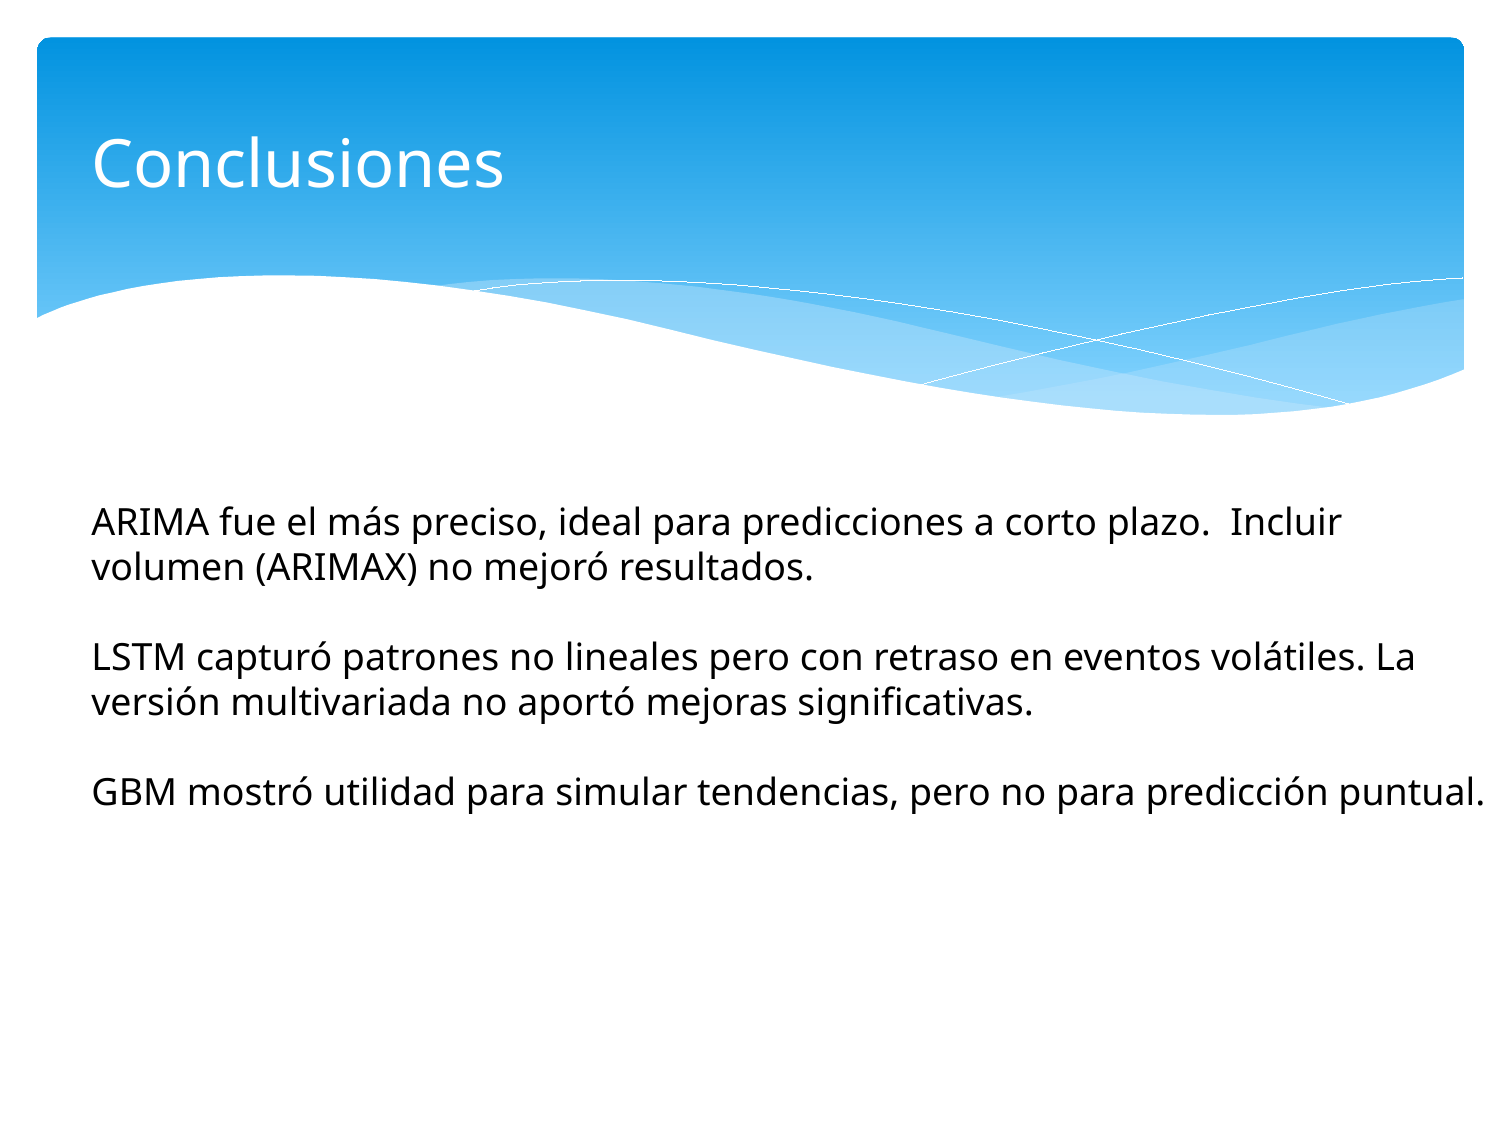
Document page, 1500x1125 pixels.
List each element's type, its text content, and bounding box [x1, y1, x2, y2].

title Conclusiones [76, 66, 1426, 255]
text_box ARIMA fue el más preciso, ideal para predicciones a corto plazo. Incluir volumen (ARIMAX) no mejoró resultados. LSTM capturó patrones no lineales pero con retraso en eventos volátiles. La versión multivariada no aportó mejoras significativas. GBM mostró utilidad para simular tendencias, pero no para predicción puntual. [76, 490, 1500, 866]
